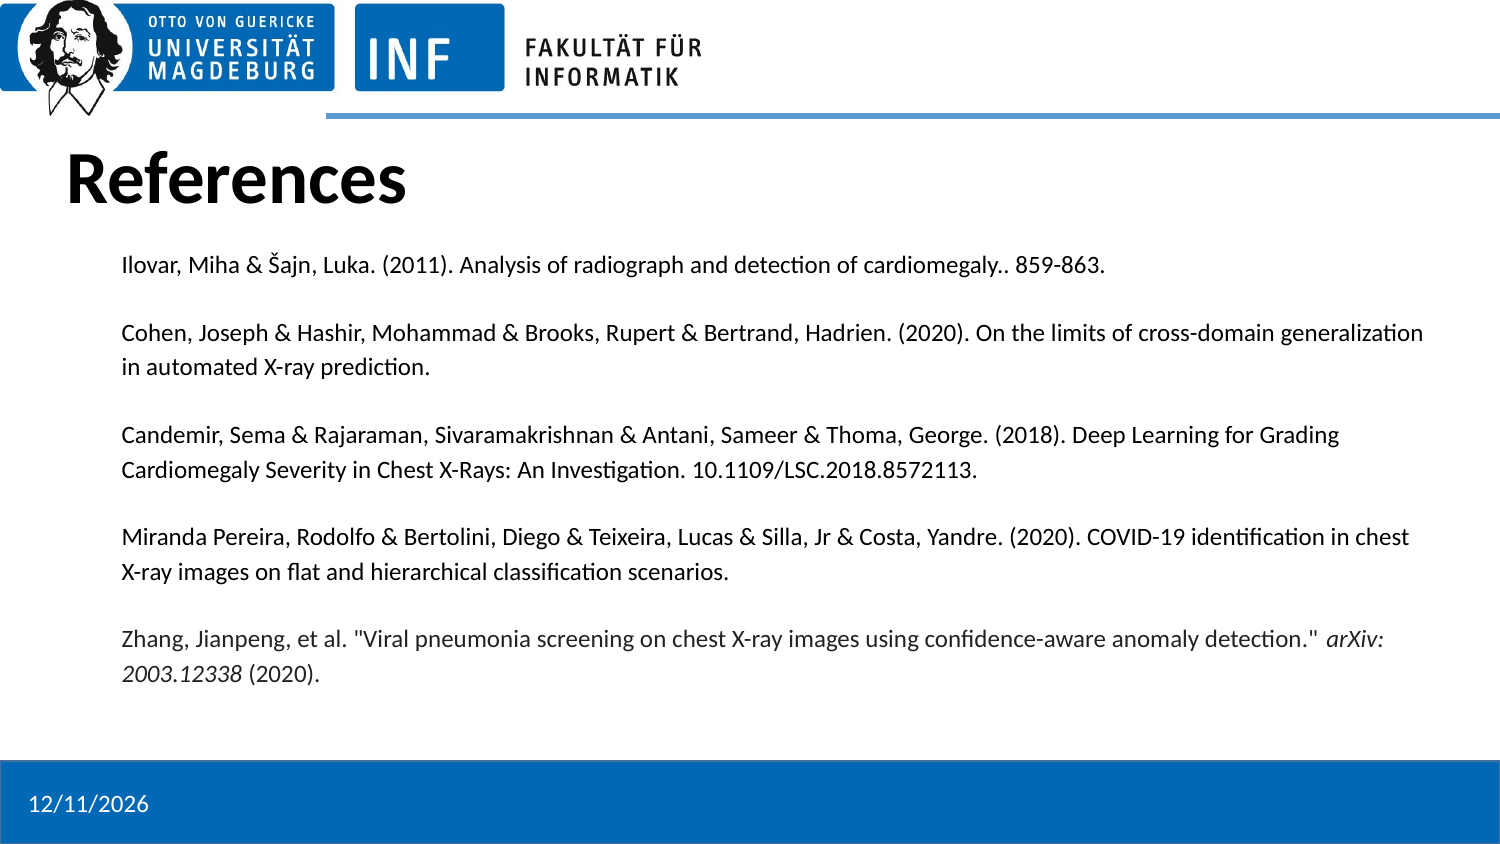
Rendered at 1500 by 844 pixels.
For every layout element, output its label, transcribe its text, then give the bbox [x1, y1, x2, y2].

text_box 06/04/2021 [12, 772, 351, 833]
text_box [0, 761, 1500, 844]
list Ilovar, Miha & Šajn, Luka. (2011). Analysis of radiograph and detection of cardiomegaly.. 859-863. Cohen, Joseph & Hashir, Mohammad & Brooks, Rupert & Bertrand, Hadrien. (2020). On the limits of cross-domain generalization in automated X-ray prediction. Candemir, Sema & Rajaraman, Sivaramakrishnan & Antani, Sameer & Thoma, George. (2018). Deep Learning for Grading Cardiomegaly Severity in Chest X-Rays: An Investigation. 10.1109/LSC.2018.8572113. Miranda Pereira, Rodolfo & Bertolini, Diego & Teixeira, Lucas & Silla, Jr & Costa, Yandre. (2020). COVID-19 identification in chest X-ray images on flat and hierarchical classification scenarios. Zhang, Jianpeng, et al. "Viral pneumonia screening on chest X-ray images using confidence-aware anomaly detection." arXiv: 2003.12338 (2020). [83, 230, 1449, 754]
picture [0, 0, 702, 117]
text_box References [51, 128, 1449, 230]
